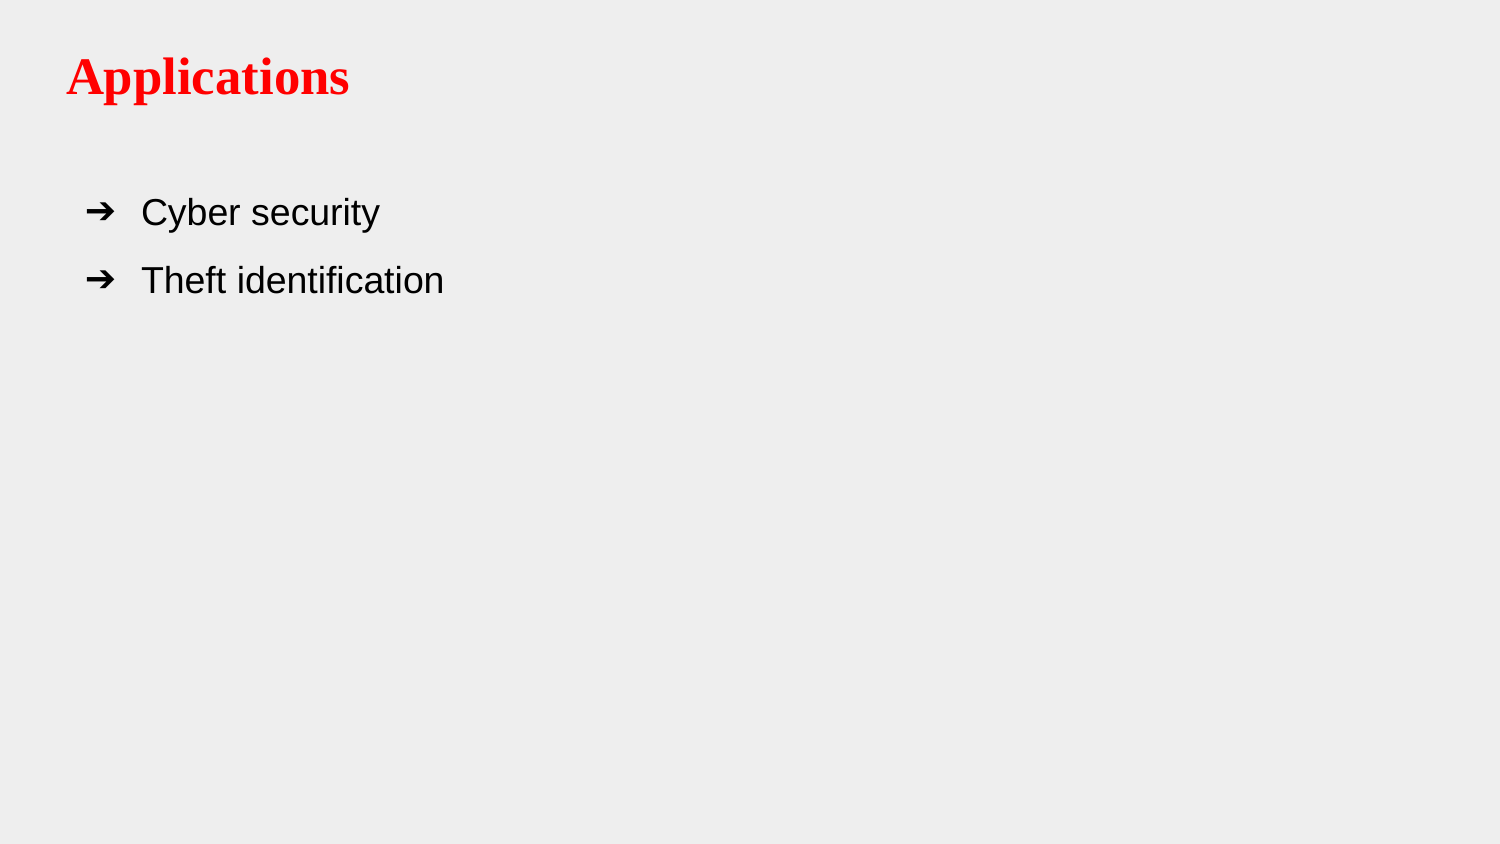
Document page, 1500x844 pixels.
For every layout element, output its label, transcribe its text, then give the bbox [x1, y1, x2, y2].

list Cyber security Theft identification [51, 150, 1449, 750]
title Applications [51, 26, 1449, 121]
